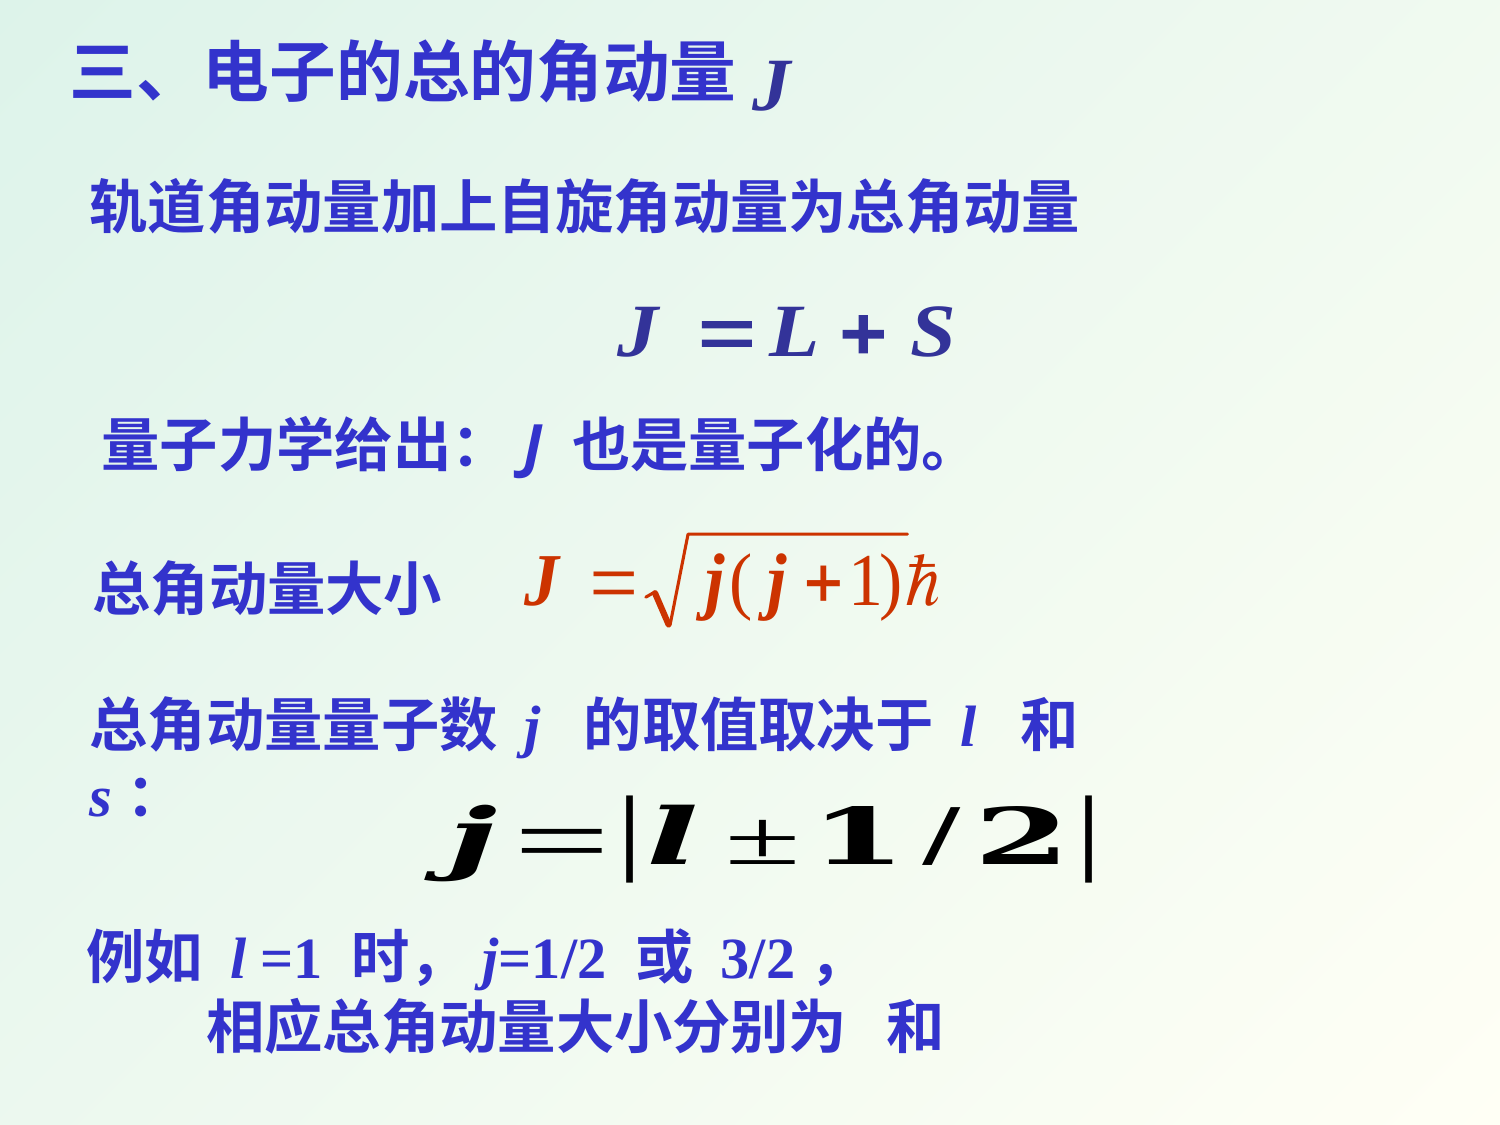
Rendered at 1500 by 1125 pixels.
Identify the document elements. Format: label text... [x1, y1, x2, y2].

text_box 总角动量大小 [77, 538, 458, 630]
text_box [74, 162, 1226, 371]
text_box 量子力学给出：J 也是量子化的。 [87, 393, 995, 485]
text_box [49, 21, 812, 126]
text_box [512, 517, 952, 638]
text_box 总角动量量子数 j 的取值取决于 l 和 s： [75, 680, 1175, 836]
